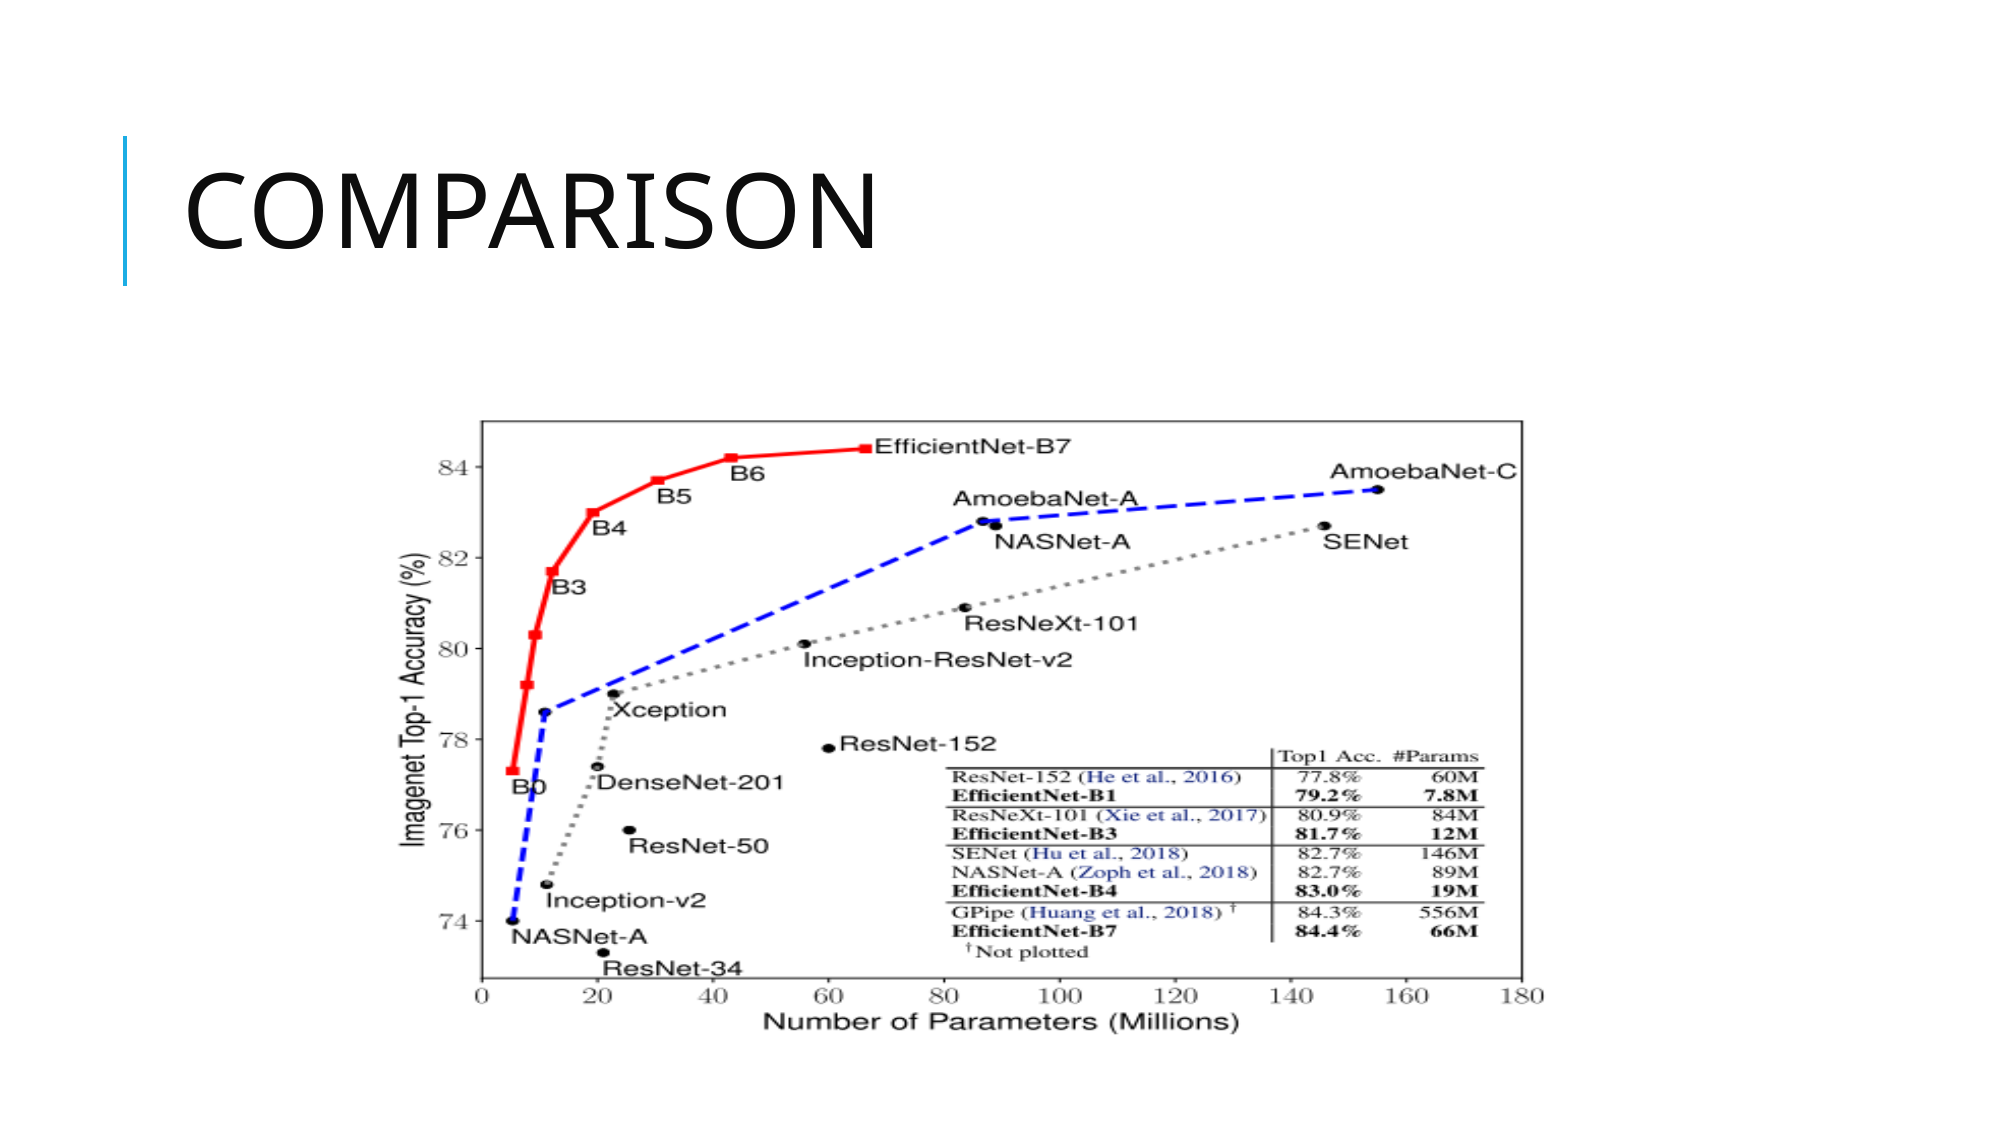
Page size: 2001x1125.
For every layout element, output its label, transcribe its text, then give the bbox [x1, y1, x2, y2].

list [364, 374, 1613, 1044]
title comparison [168, 96, 1763, 342]
